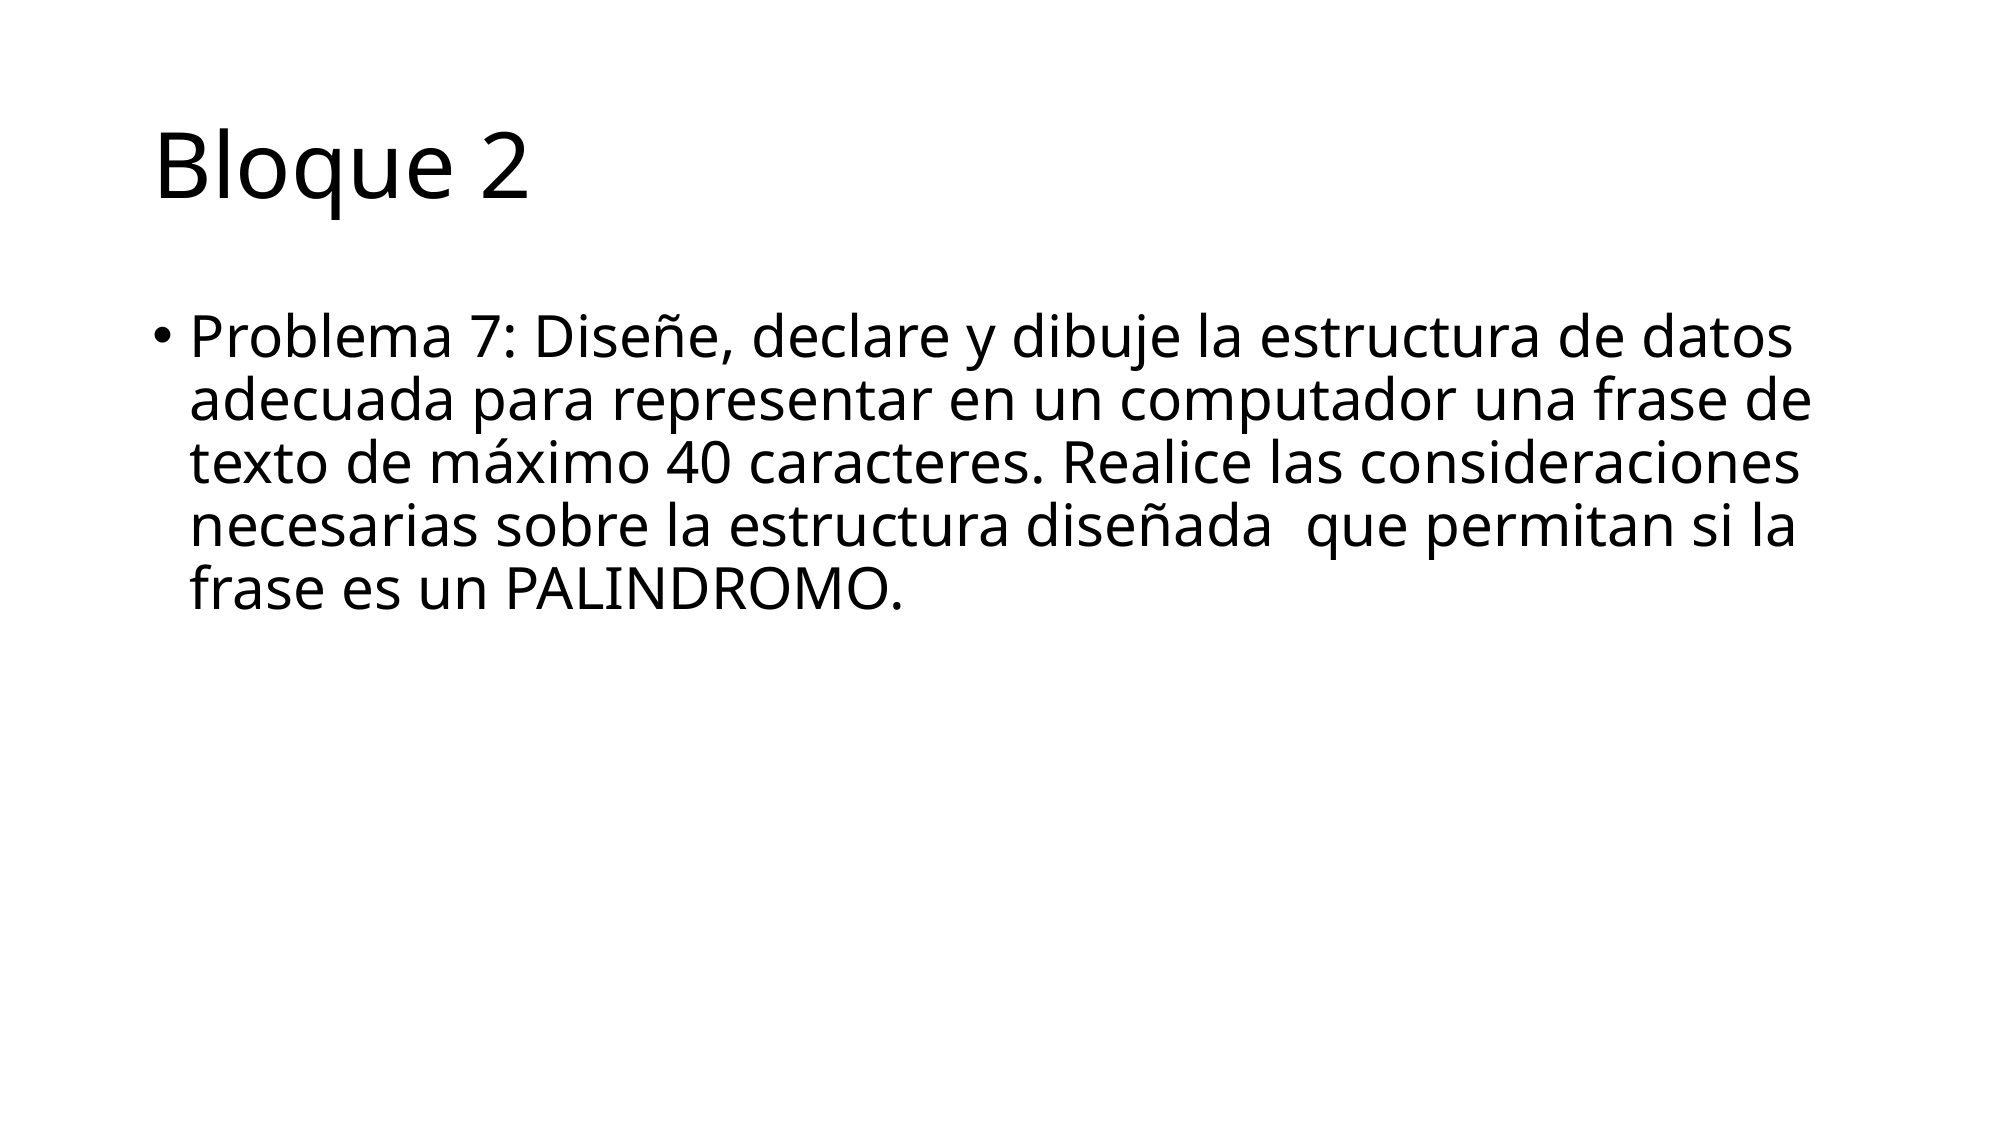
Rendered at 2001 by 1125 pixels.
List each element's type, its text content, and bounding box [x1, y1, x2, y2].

list Problema 7: Diseñe, declare y dibuje la estructura de datos adecuada para representar en un computador una frase de texto de máximo 40 caracteres. Realice las consideraciones necesarias sobre la estructura diseñada que permitan si la frase es un PALINDROMO. [137, 299, 1863, 1014]
title Bloque 2 [137, 59, 1863, 278]
